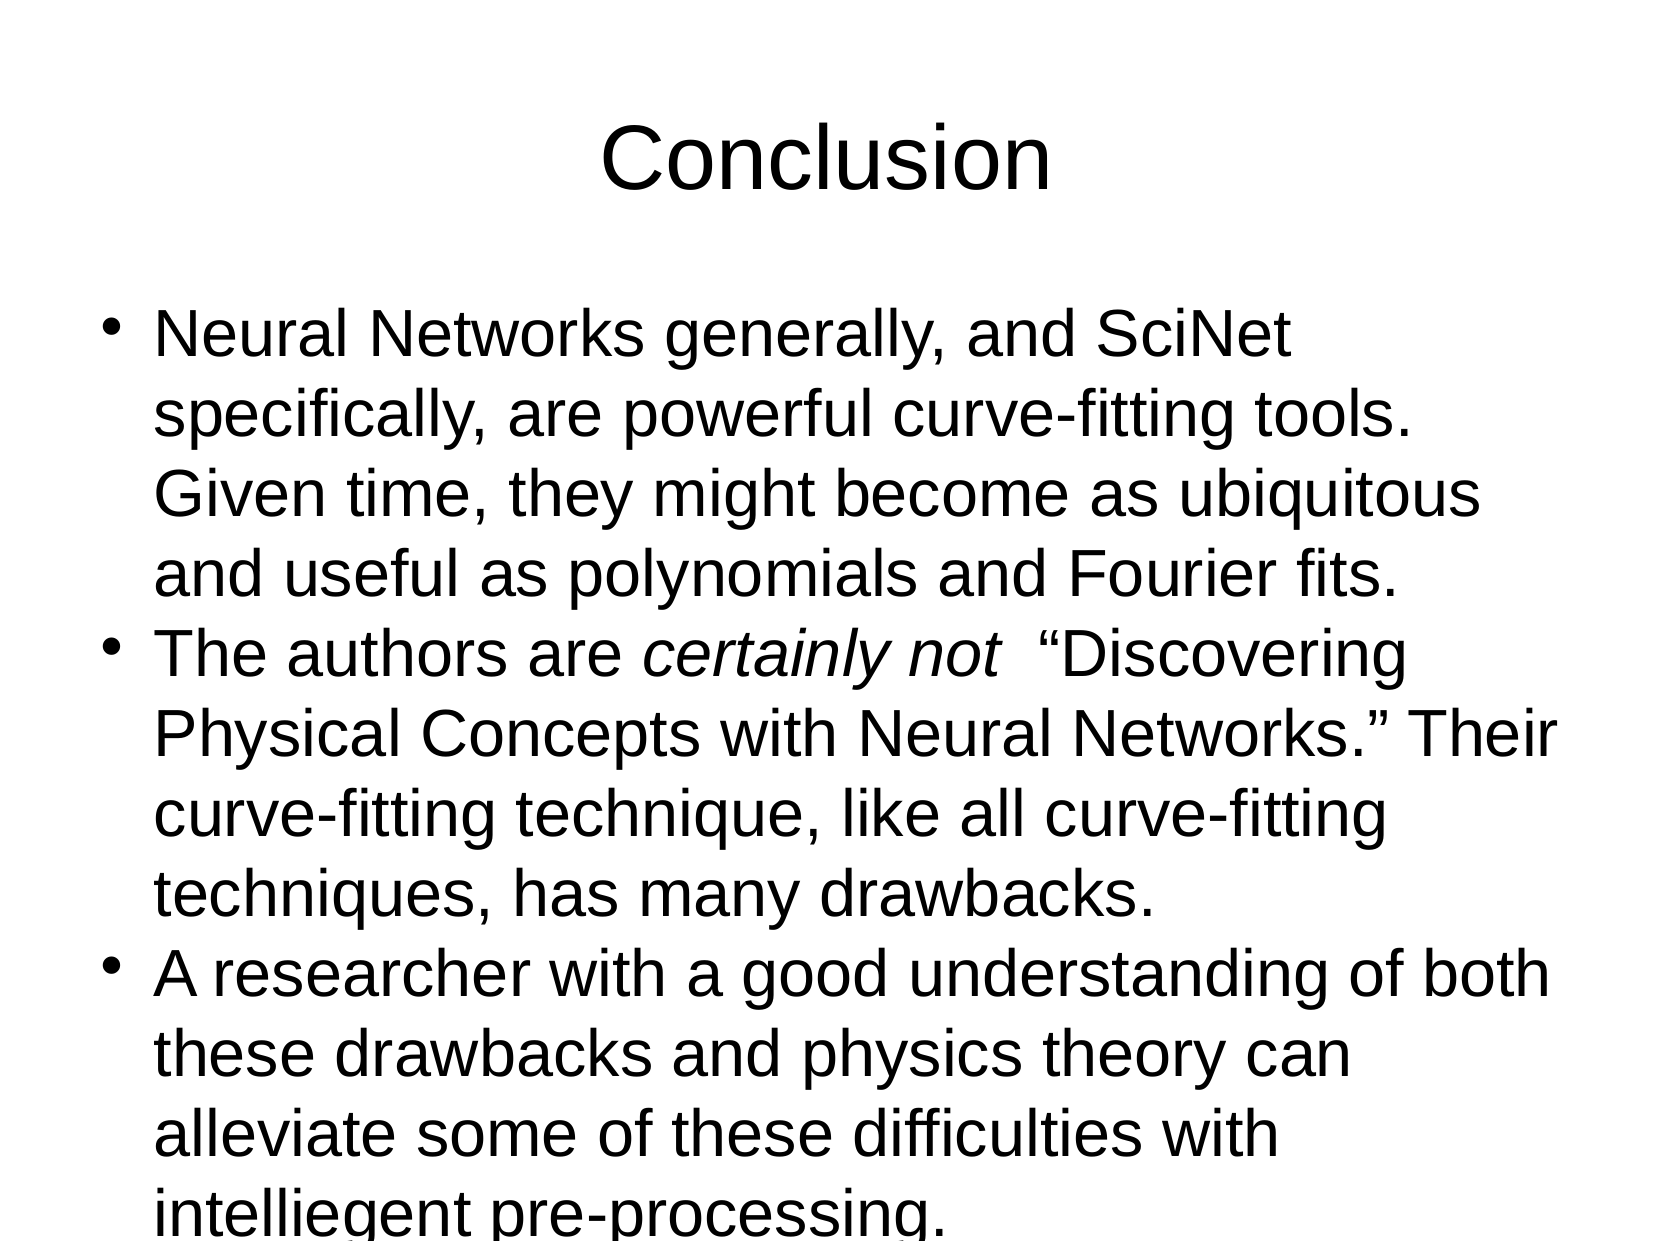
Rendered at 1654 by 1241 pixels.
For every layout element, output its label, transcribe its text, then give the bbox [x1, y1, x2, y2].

text_box Neural Networks generally, and SciNet specifically, are powerful curve-fitting tools. Given time, they might become as ubiquitous and useful as polynomials and Fourier fits. The authors are certainly not “Discovering Physical Concepts with Neural Networks.” Their curve-fitting technique, like all curve-fitting techniques, has many drawbacks. A researcher with a good understanding of both these drawbacks and physics theory can alleviate some of these difficulties with intelliegent pre-processing. [82, 290, 1575, 1170]
text_box Conclusion [82, 49, 1571, 257]
